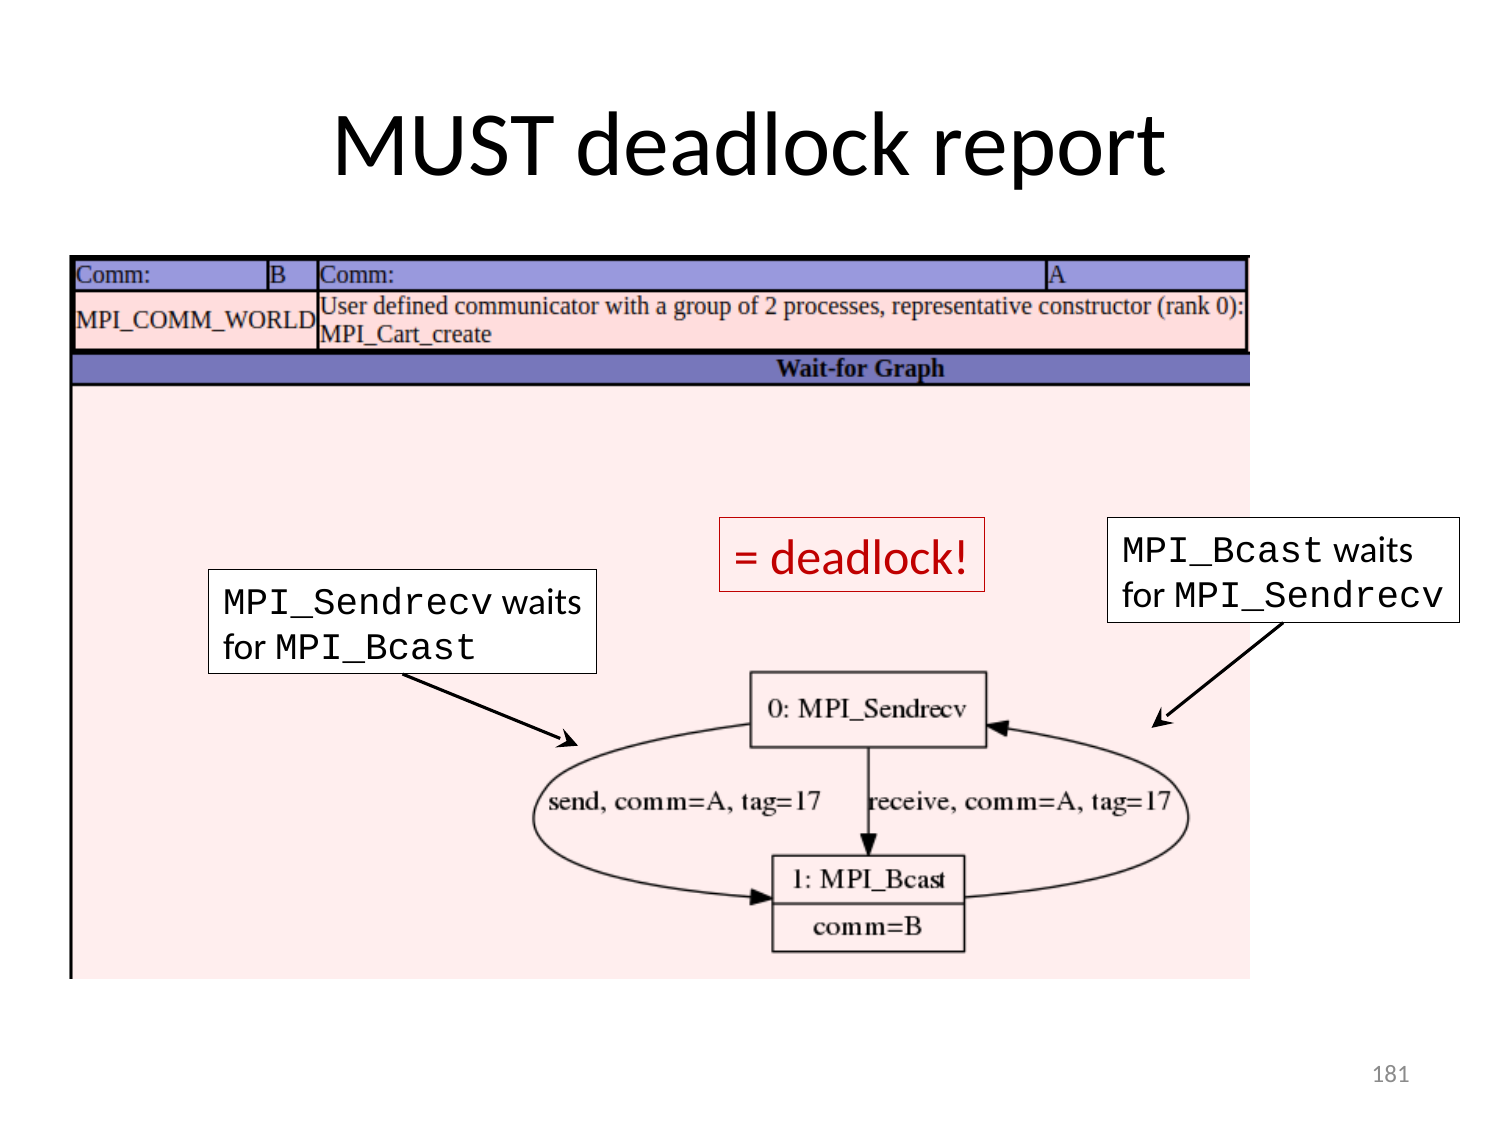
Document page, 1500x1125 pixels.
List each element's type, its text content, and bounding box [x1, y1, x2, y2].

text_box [206, 569, 599, 746]
picture [65, 255, 1251, 979]
slide_number 181 [1074, 1042, 1425, 1103]
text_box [1105, 517, 1461, 729]
title MUST deadlock report [75, 45, 1425, 233]
